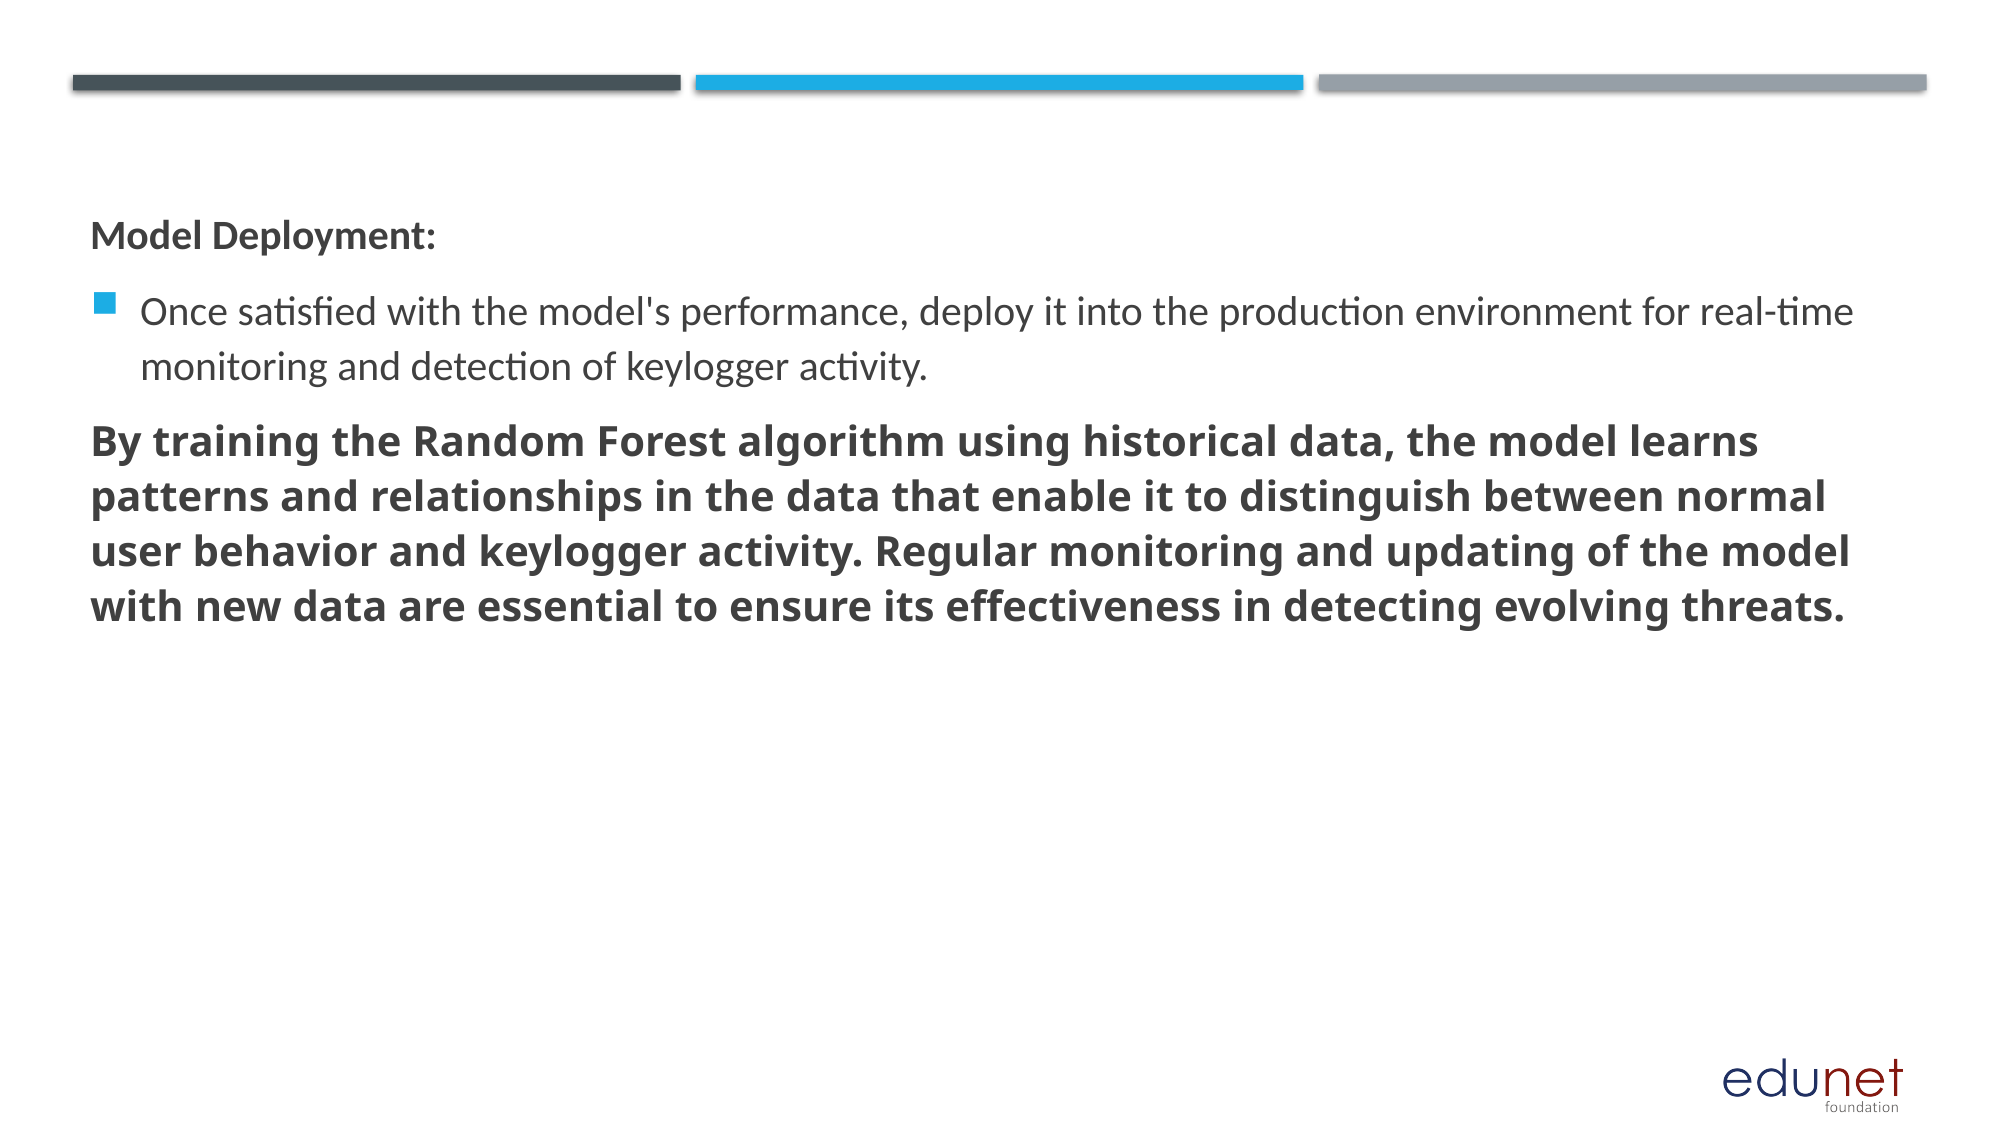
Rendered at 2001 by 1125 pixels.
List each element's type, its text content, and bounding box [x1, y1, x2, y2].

picture [1719, 1056, 1905, 1116]
list Model Deployment: Once satisfied with the model's performance, deploy it into the production environment for real-time monitoring and detection of keylogger activity. By training the Random Forest algorithm using historical data, the model learns patterns and relationships in the data that enable it to distinguish between normal user behavior and keylogger activity. Regular monitoring and updating of the model with new data are essential to ensure its effectiveness in detecting evolving threats. [75, 174, 1885, 942]
